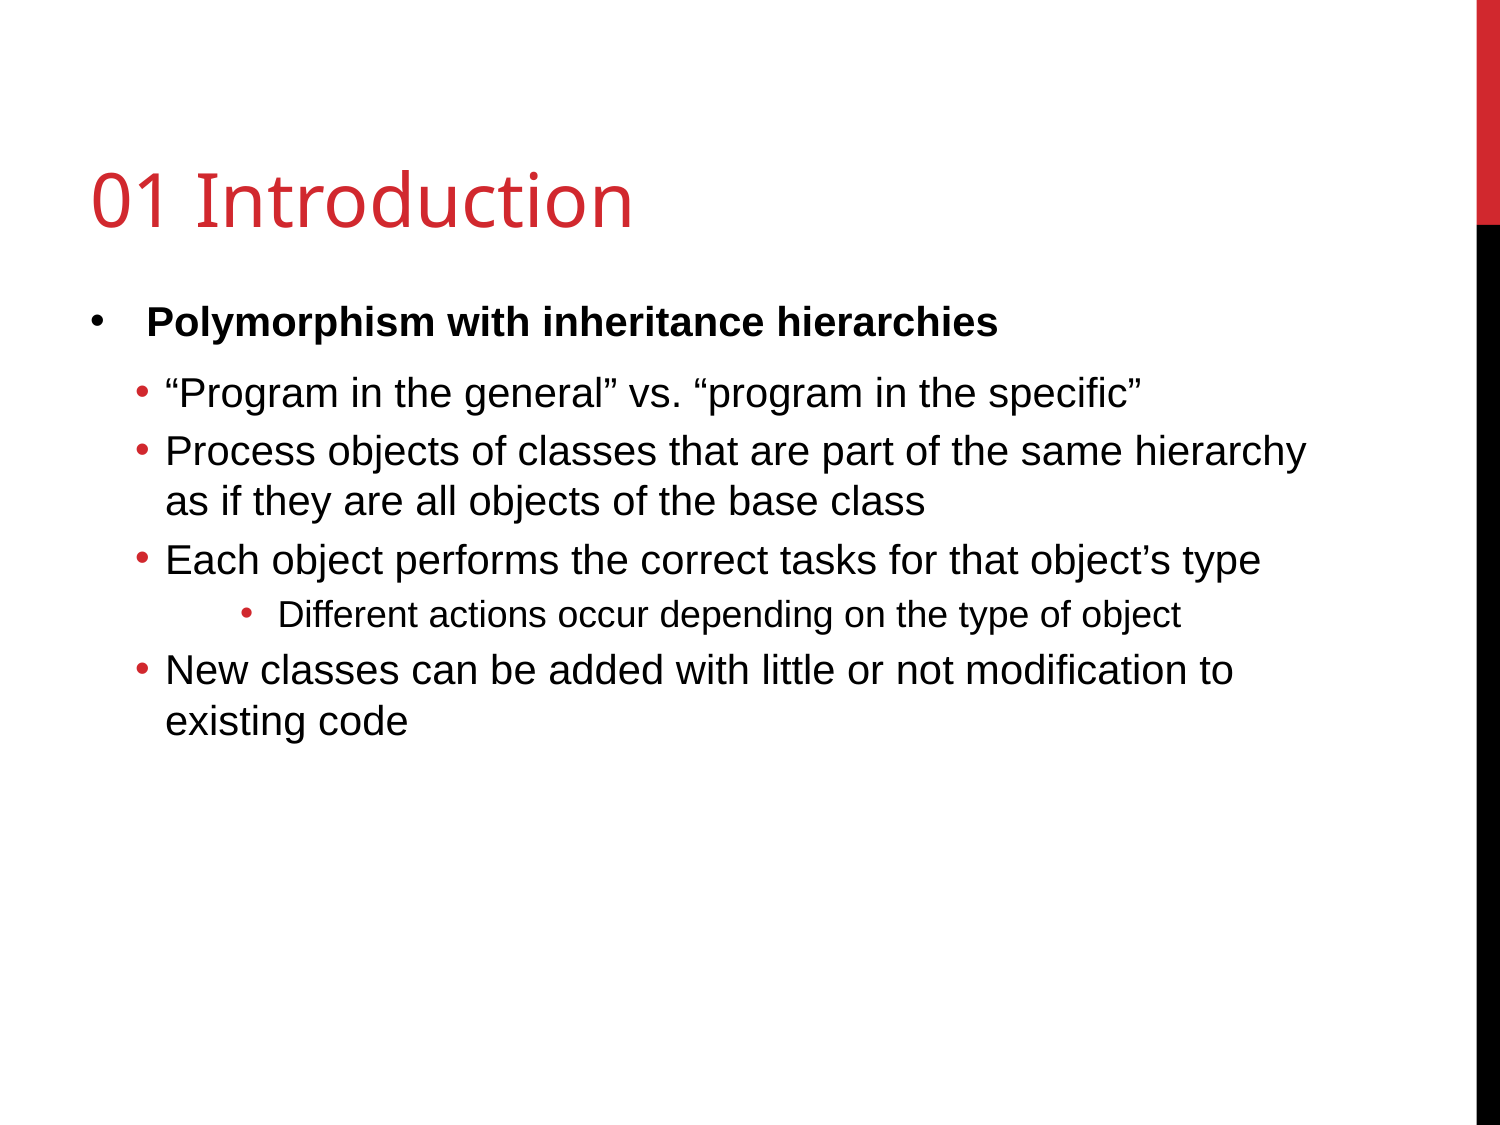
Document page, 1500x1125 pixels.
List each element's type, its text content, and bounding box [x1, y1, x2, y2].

list Polymorphism with inheritance hierarchies “Program in the general” vs. “program in the specific” Process objects of classes that are part of the same hierarchy as if they are all objects of the base class Each object performs the correct tasks for that object’s type Different actions occur depending on the type of object New classes can be added with little or not modification to existing code [75, 287, 1325, 1005]
title 01 Introduction [75, 24, 1025, 250]
